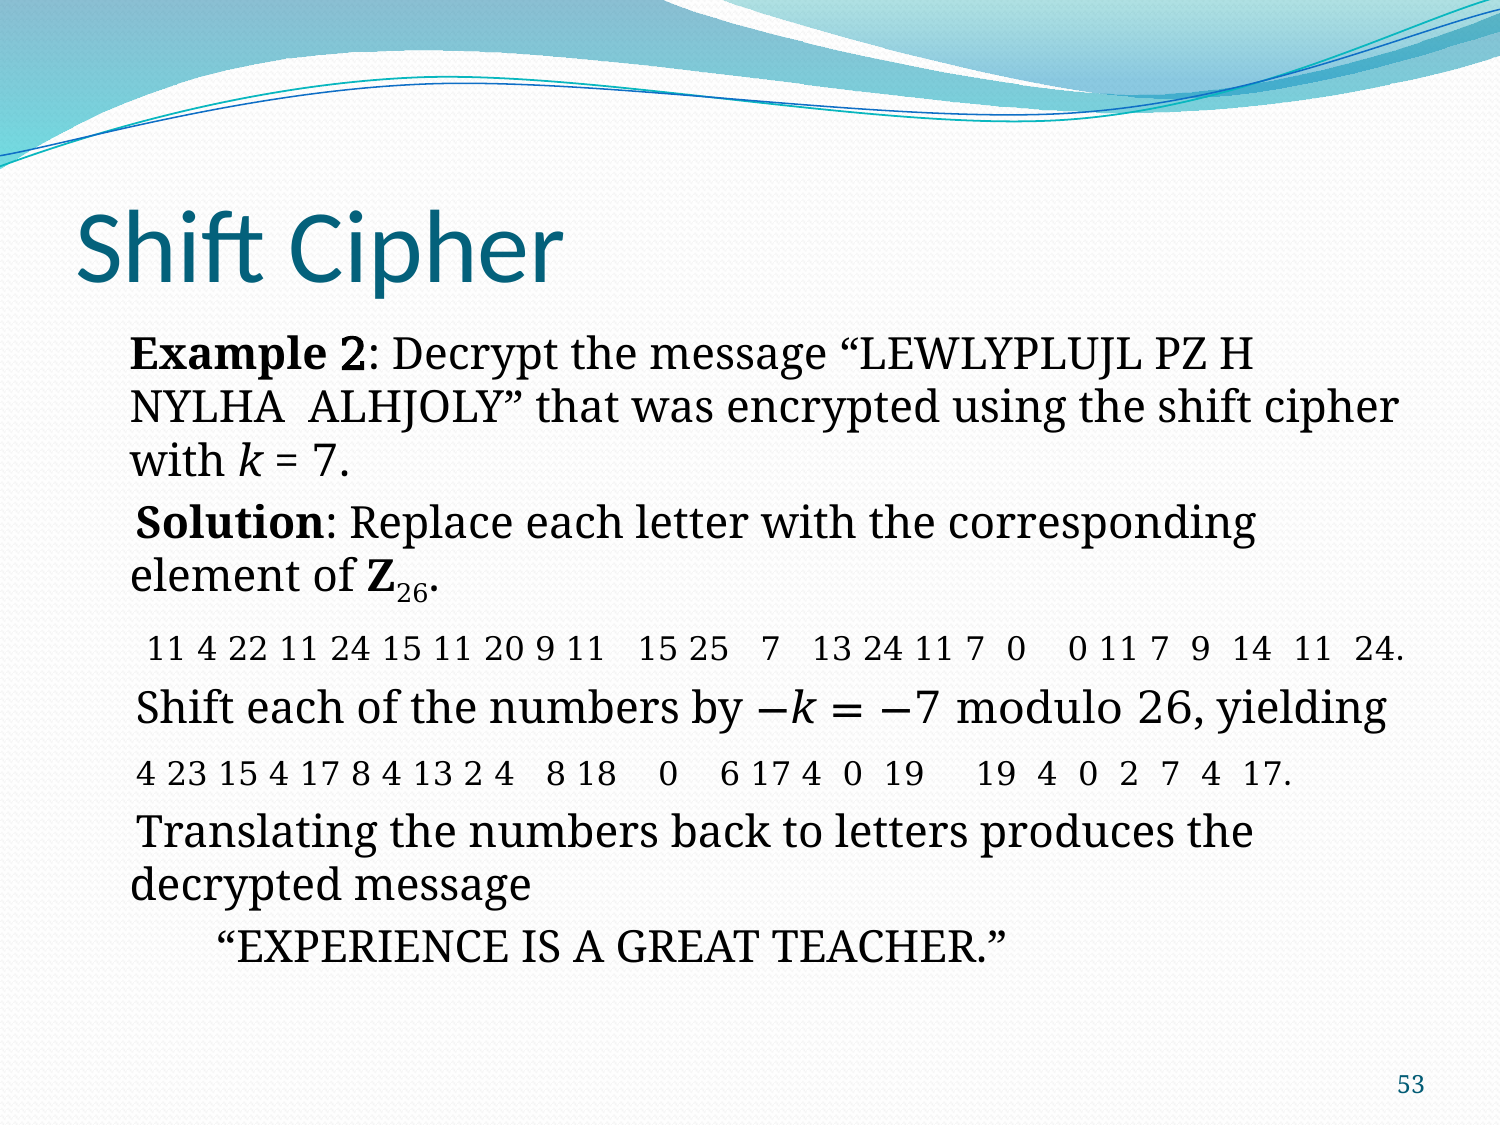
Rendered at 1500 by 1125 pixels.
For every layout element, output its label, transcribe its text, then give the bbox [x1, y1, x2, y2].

slide_number 53 [1299, 1042, 1425, 1103]
title Shift Cipher [75, 115, 1425, 303]
list Example 2: Decrypt the message “LEWLYPLUJL PZ H NYLHA ALHJOLY” that was encrypted using the shift cipher with k = 7. Solution: Replace each letter with the corresponding element of Z26. 11 4 22 11 24 15 11 20 9 11 15 25 7 13 24 11 7 0 0 11 7 9 14 11 24. Shift each of the numbers by −k = −7 modulo 26, yielding 4 23 15 4 17 8 4 13 2 4 8 18 0 6 17 4 0 19 19 4 0 2 7 4 17. Translating the numbers back to letters produces the decrypted message “EXPERIENCE IS A GREAT TEACHER.” [75, 317, 1425, 1038]
